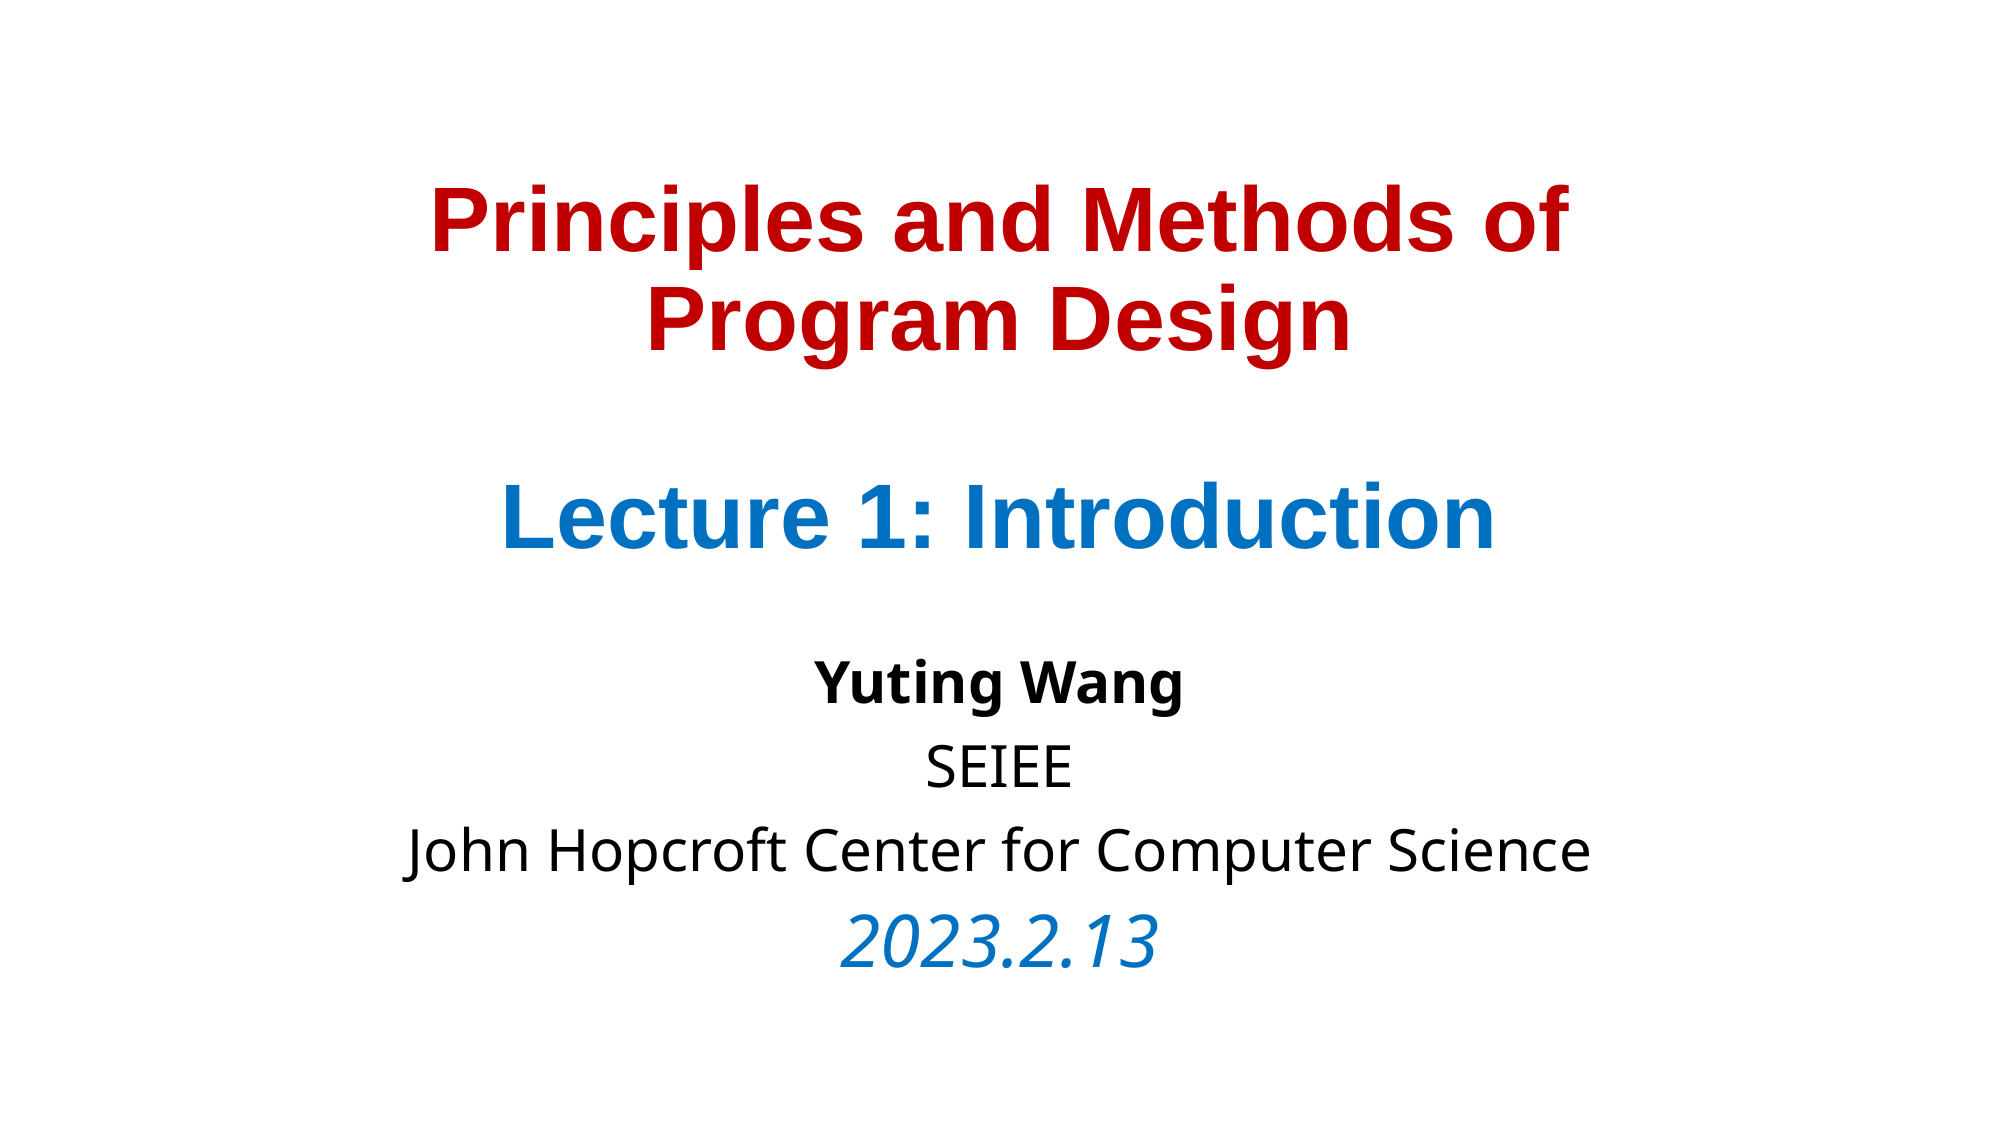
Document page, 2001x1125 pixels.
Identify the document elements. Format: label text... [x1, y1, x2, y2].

subtitle Yuting Wang SEIEE John Hopcroft Center for Computer Science 2023.2.13 [249, 646, 1750, 1005]
title Principles and Methods of Program Design Lecture 1: Introduction [249, 184, 1750, 576]
